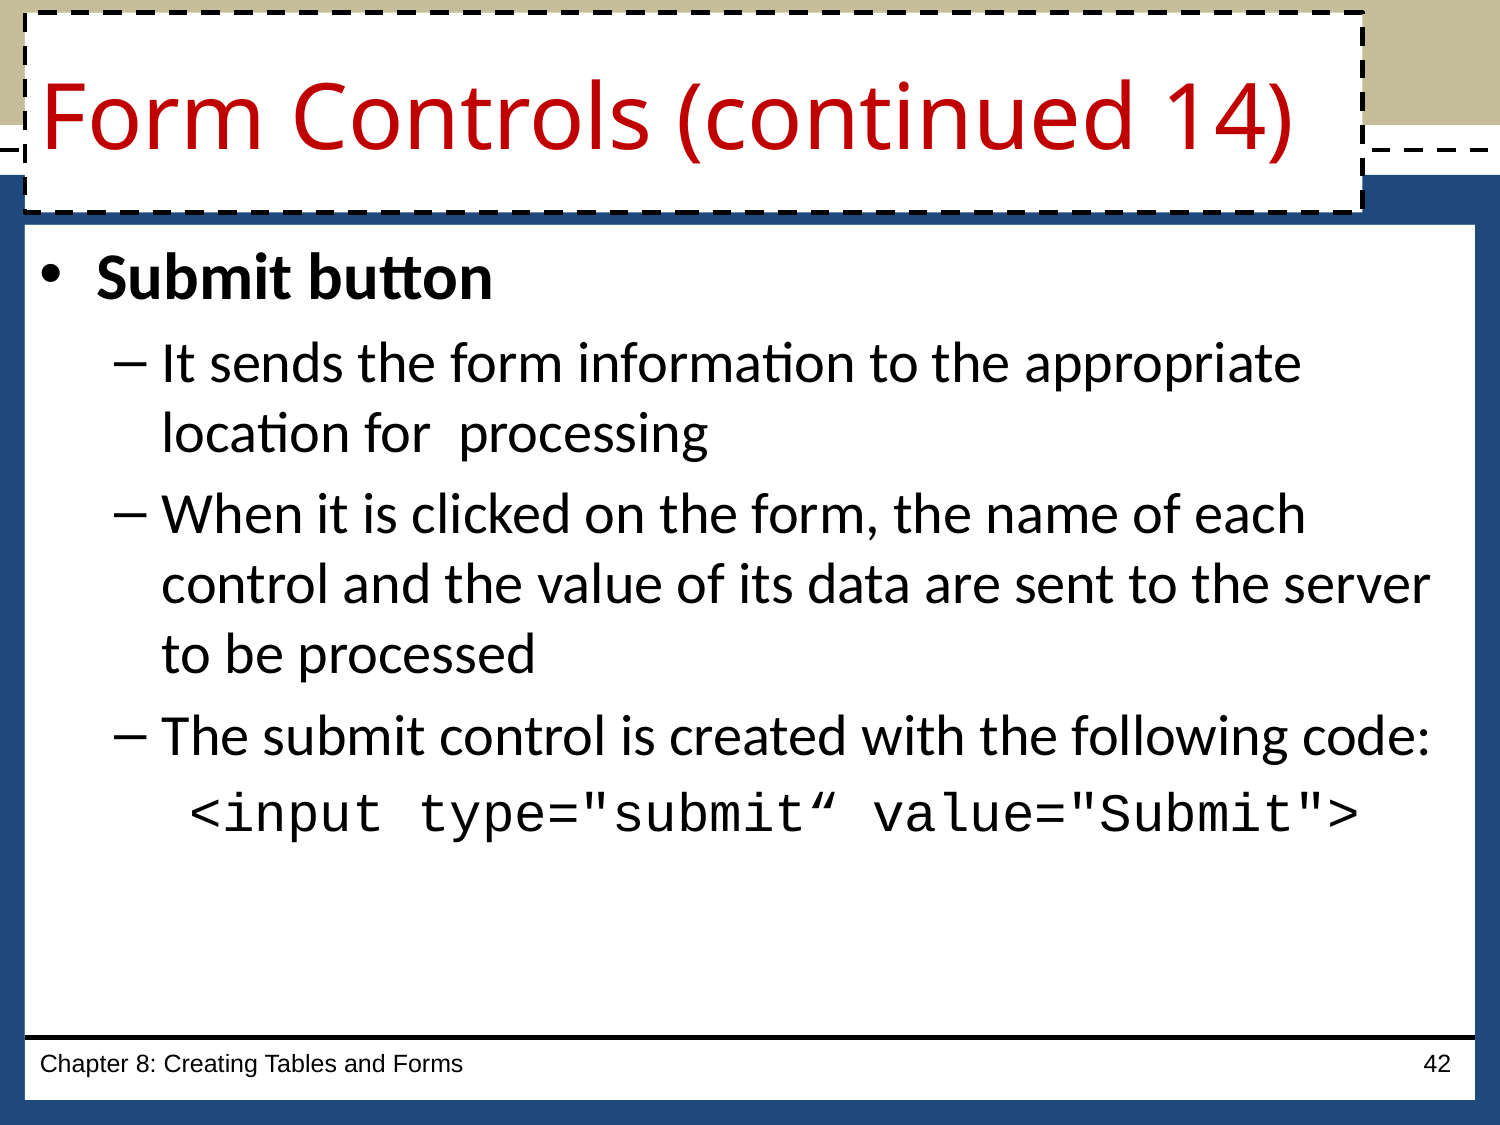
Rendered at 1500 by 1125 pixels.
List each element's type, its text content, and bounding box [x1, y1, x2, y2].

footer Chapter 8: Creating Tables and Forms [24, 1040, 1400, 1100]
slide_number 42 [1400, 1040, 1475, 1100]
title Form Controls (continued 14) [23, 10, 1365, 215]
list Submit button It sends the form information to the appropriate location for processing When it is clicked on the form, the name of each control and the value of its data are sent to the server to be processed The submit control is created with the following code: <input type="submit“ value="Submit"> [24, 224, 1475, 1024]
